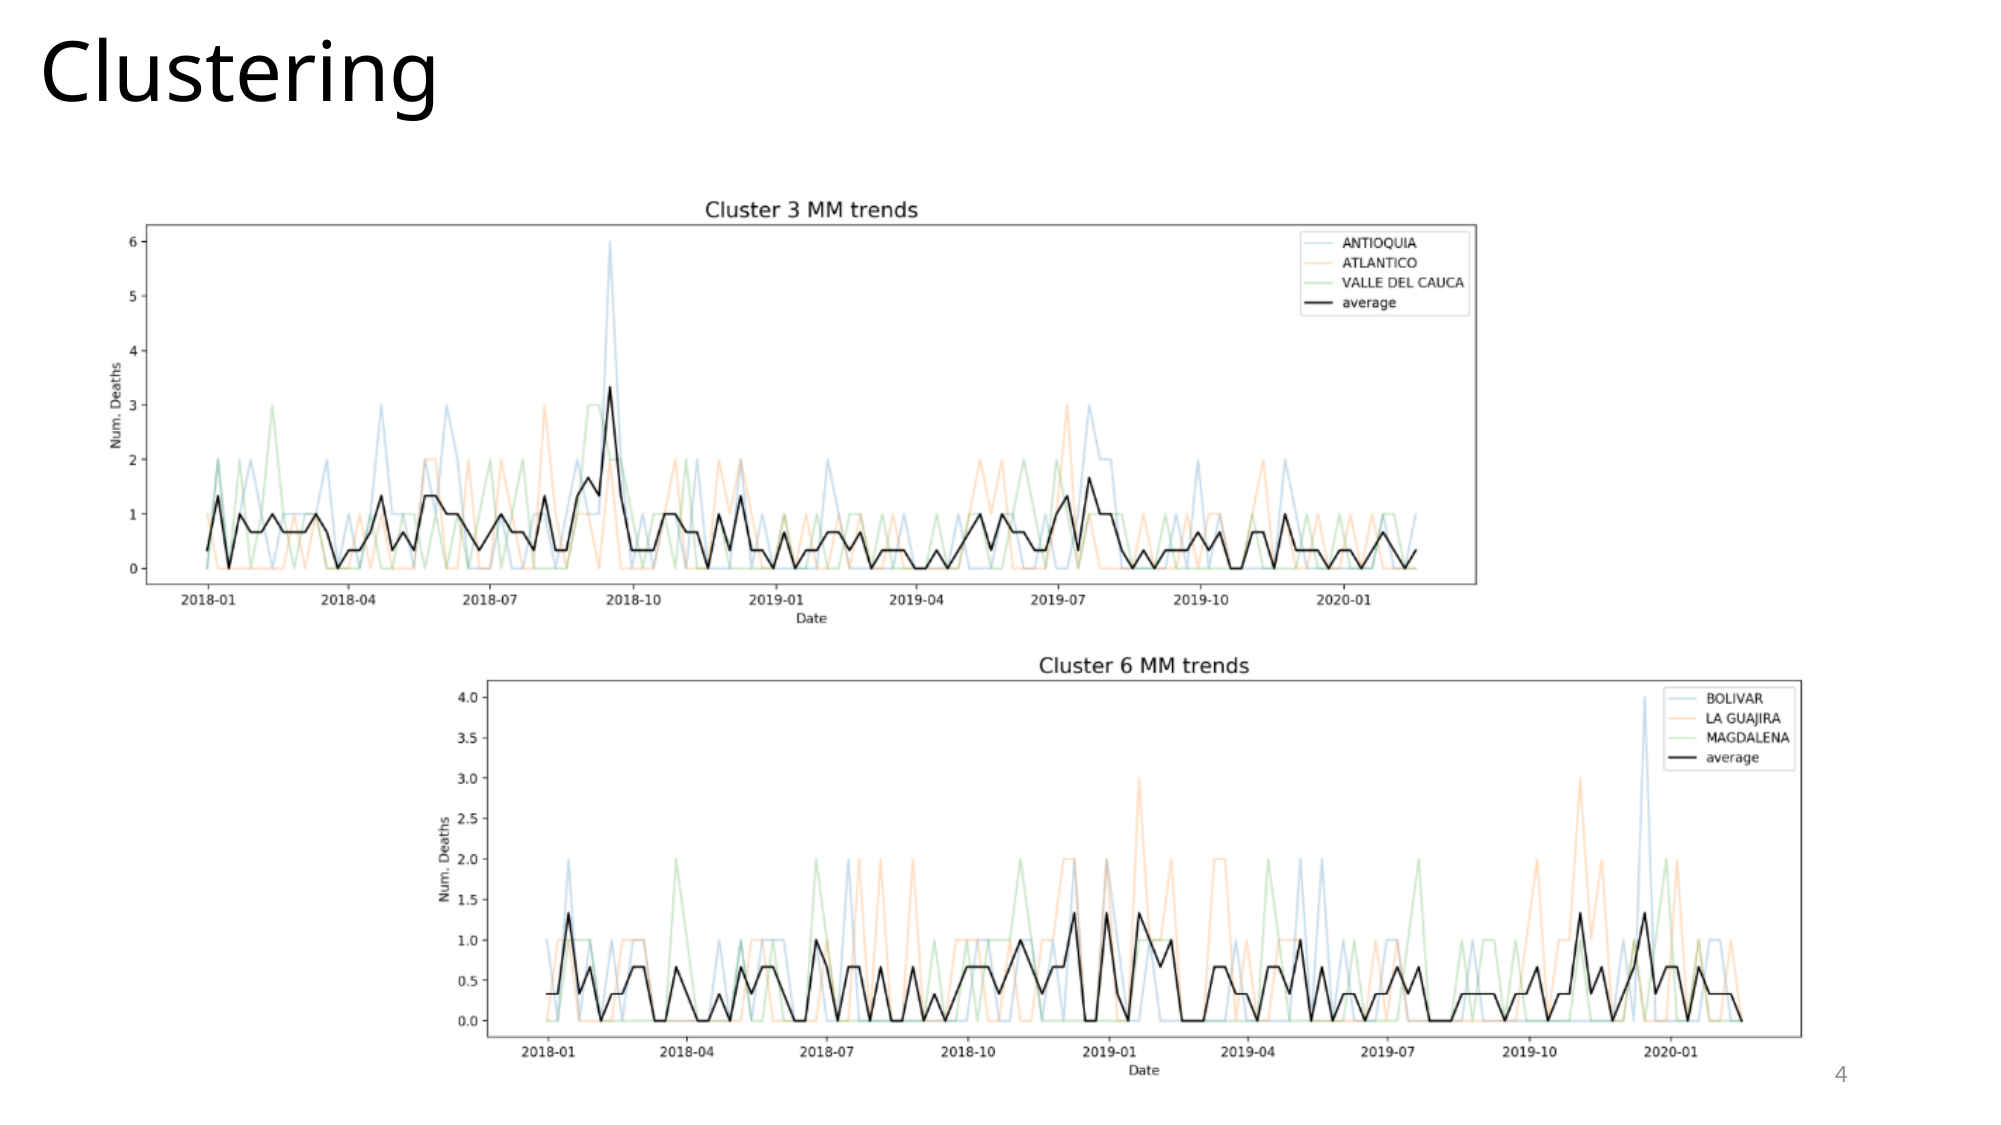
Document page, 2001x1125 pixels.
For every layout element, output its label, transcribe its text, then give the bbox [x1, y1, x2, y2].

picture [101, 189, 1490, 640]
text_box Clustering [24, 0, 1975, 149]
slide_number 4 [1812, 1042, 1863, 1103]
picture [431, 652, 1812, 1103]
